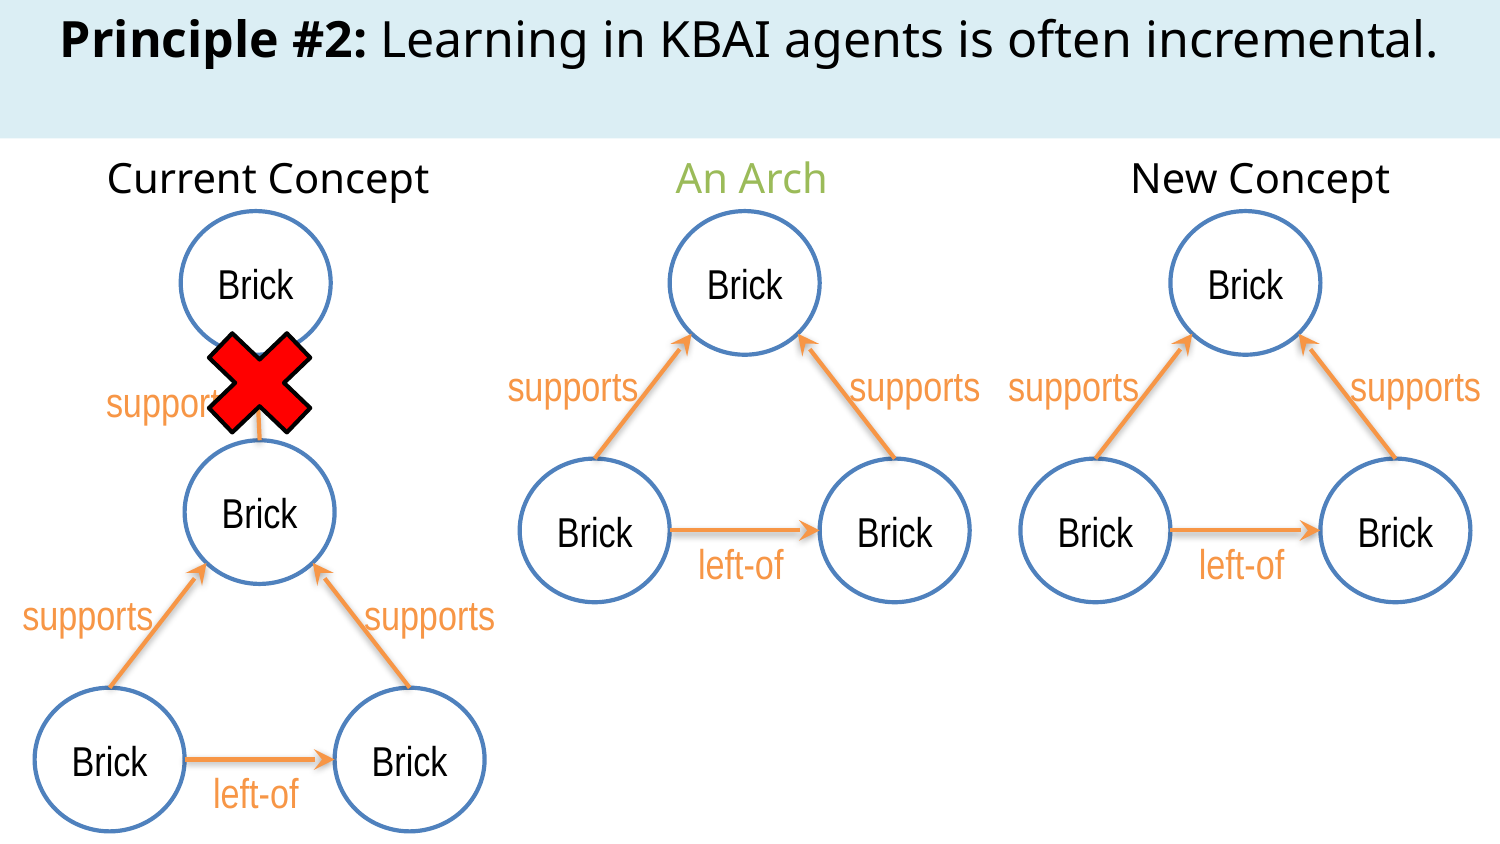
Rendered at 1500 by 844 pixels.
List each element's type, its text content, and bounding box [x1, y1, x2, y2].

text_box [6, 144, 1500, 832]
text_box Principle #2: Learning in KBAI agents is often incremental. [0, 0, 1500, 139]
